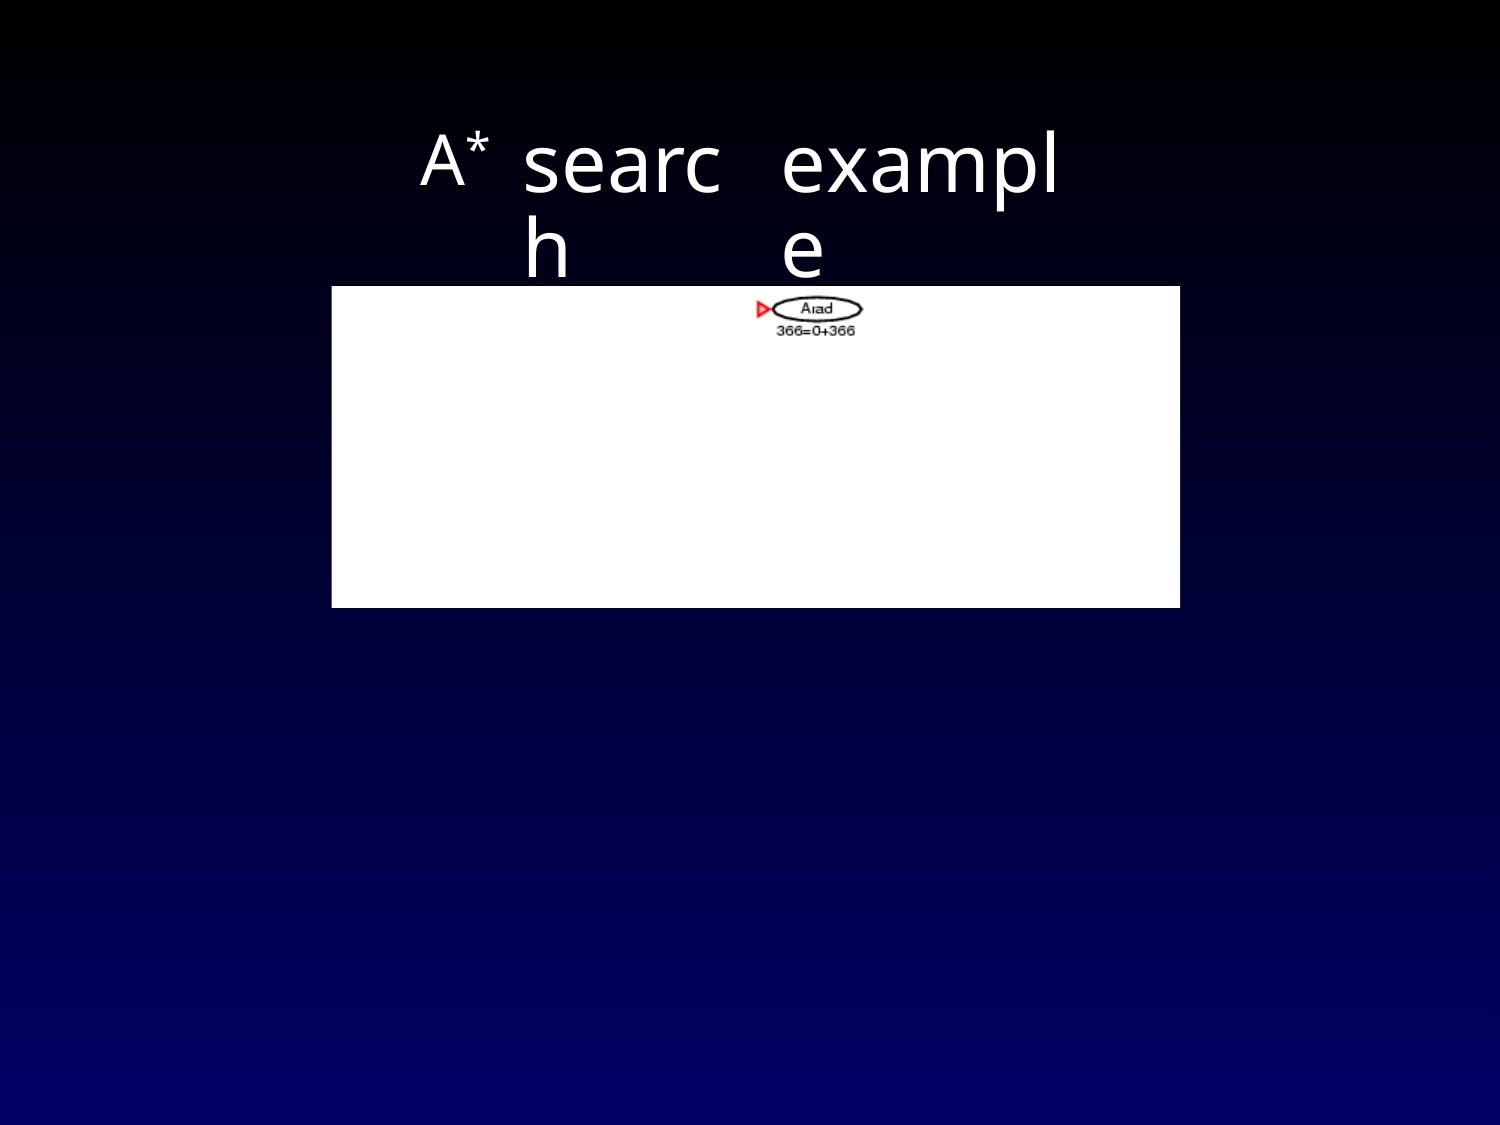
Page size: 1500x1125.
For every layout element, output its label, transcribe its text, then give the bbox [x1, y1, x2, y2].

text_box search [521, 124, 770, 209]
text_box A* [418, 123, 512, 209]
text_box [331, 286, 1181, 608]
text_box example [778, 124, 1094, 209]
